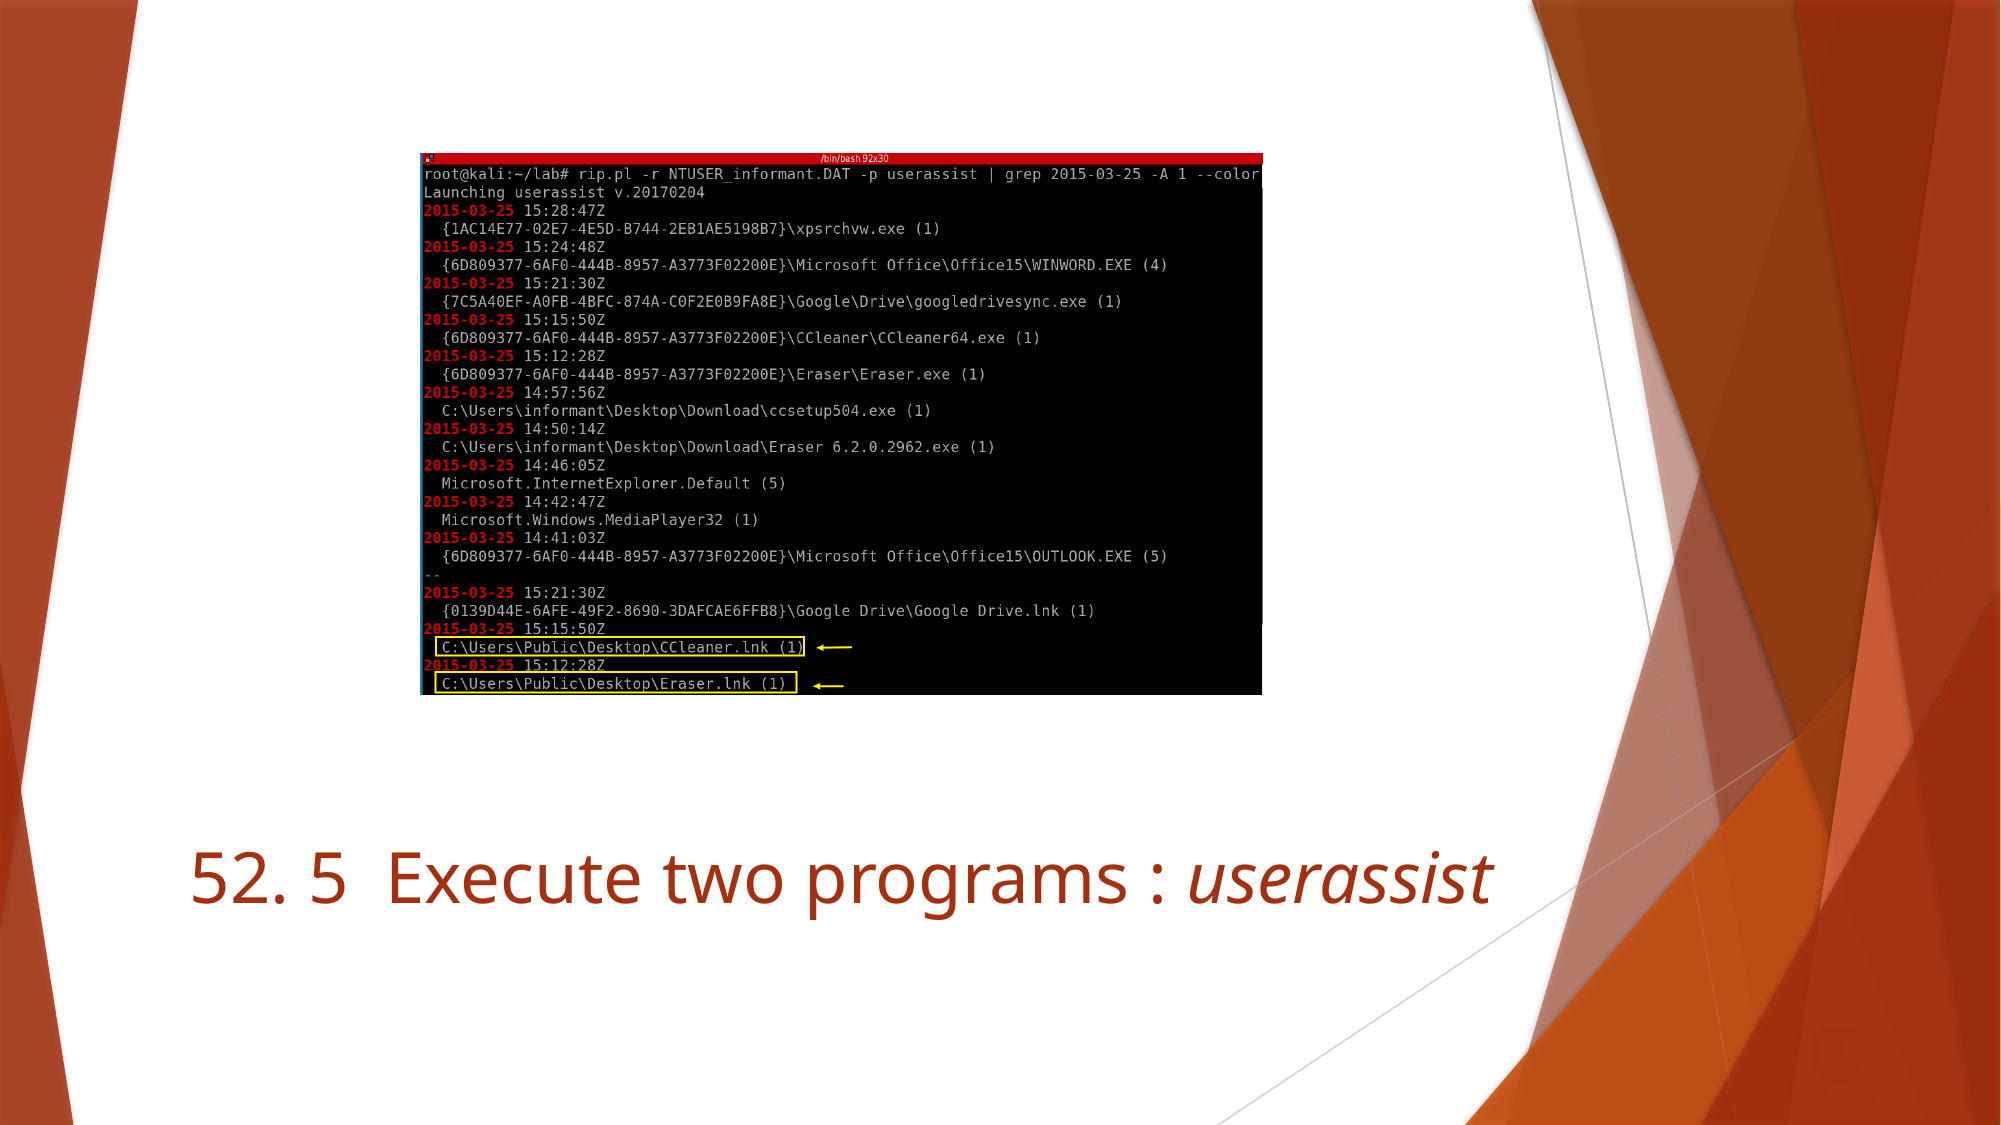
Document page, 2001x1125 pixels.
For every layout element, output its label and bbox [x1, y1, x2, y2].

picture [419, 152, 1264, 695]
text_box [0, 0, 2000, 1125]
